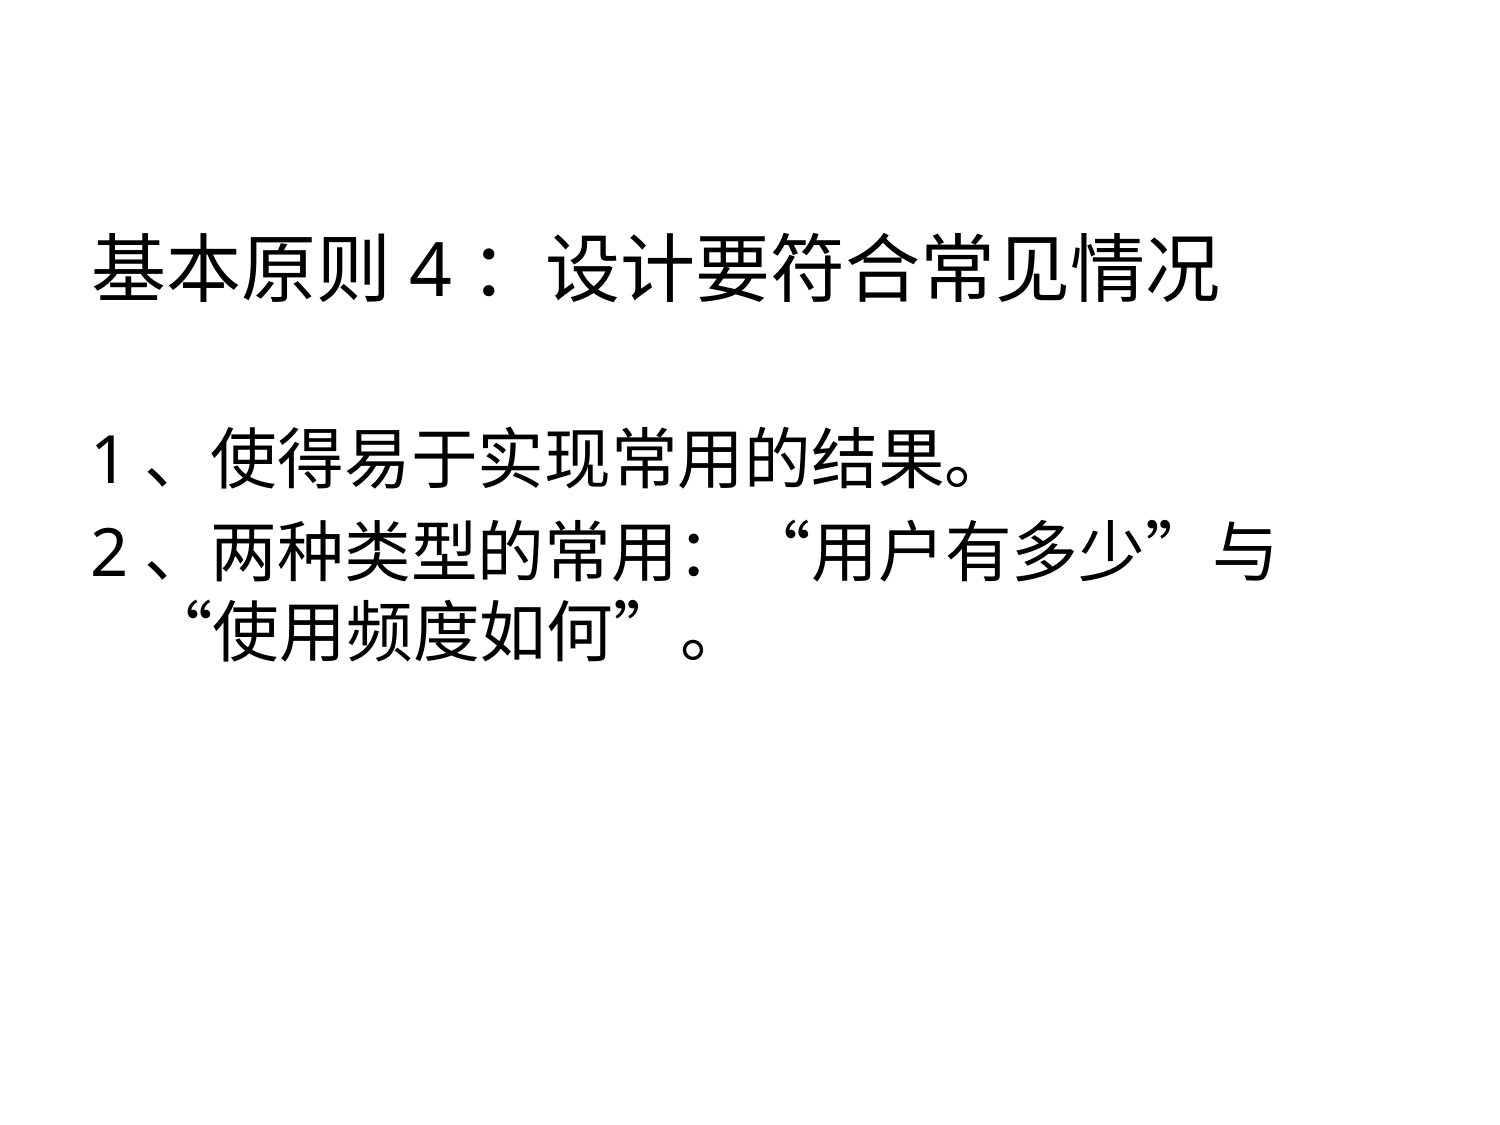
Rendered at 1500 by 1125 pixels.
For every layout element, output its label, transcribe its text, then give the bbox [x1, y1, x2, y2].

text_box 基本原则4：设计要符合常见情况 [76, 172, 1427, 361]
list 1、使得易于实现常用的结果。 2、两种类型的常用：“用户有多少”与“使用频度如何”。 [75, 408, 1425, 1005]
